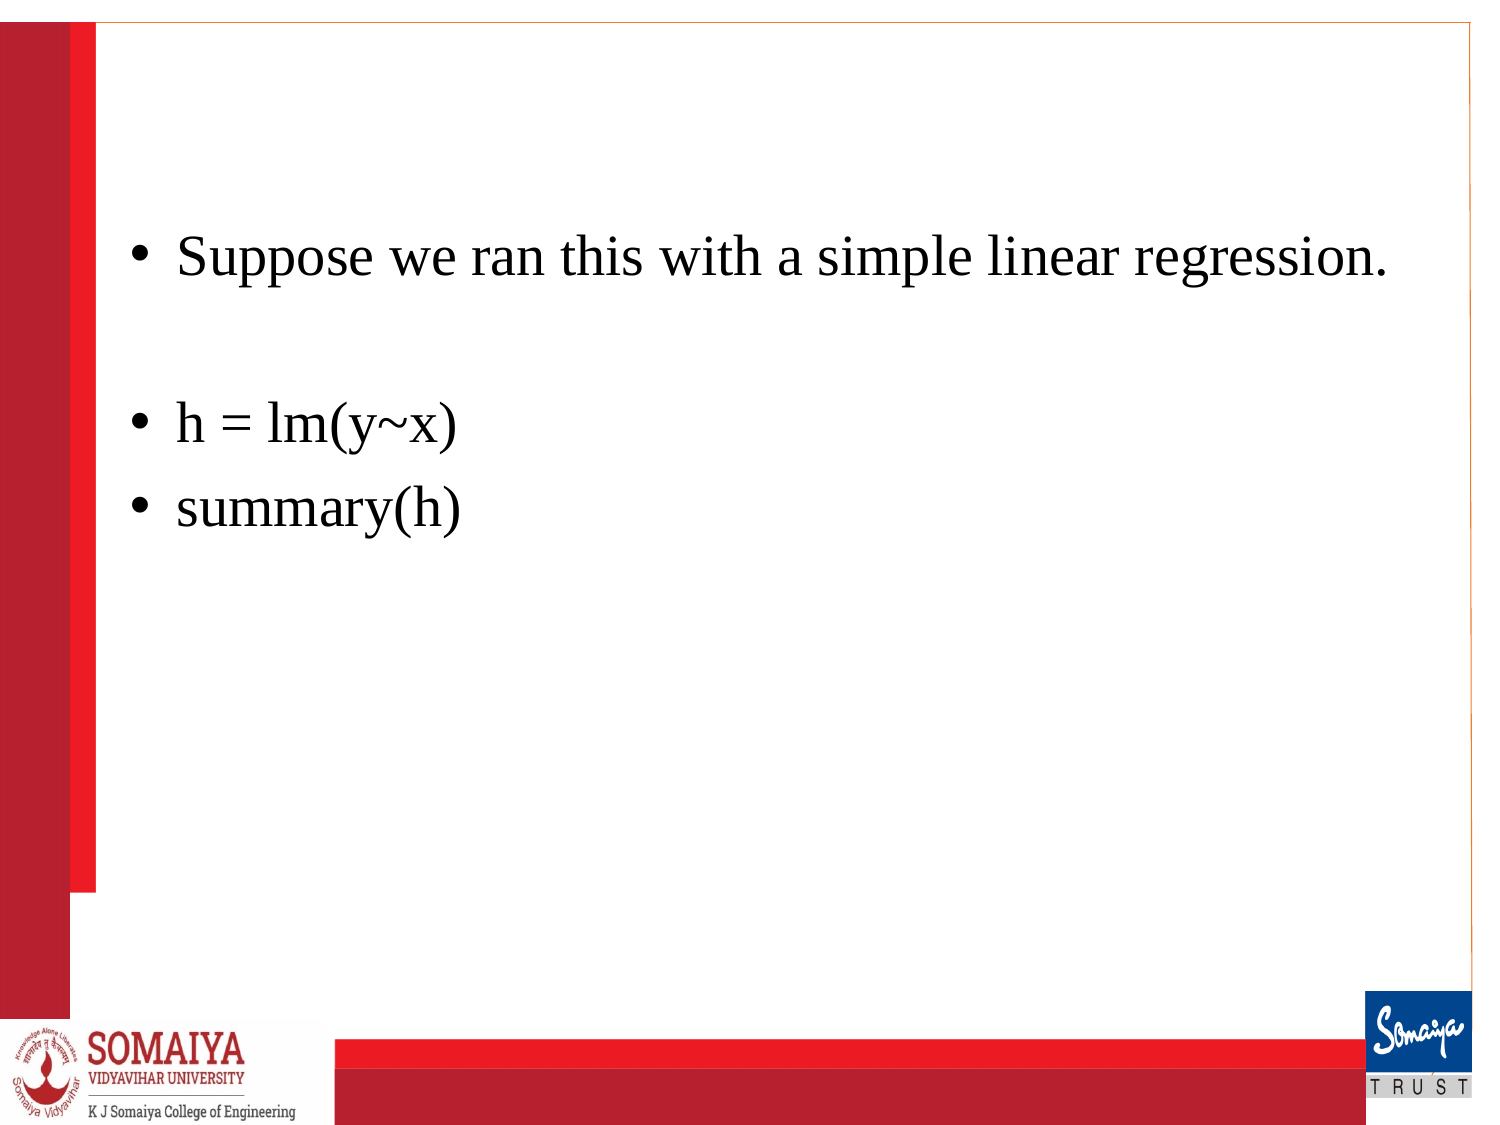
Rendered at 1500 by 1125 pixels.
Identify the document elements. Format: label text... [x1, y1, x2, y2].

picture [1365, 991, 1472, 1098]
picture [0, 22, 327, 1125]
list Suppose we ran this with a simple linear regression. h = lm(y~x) summary(h) [114, 217, 1465, 960]
picture [335, 1040, 1365, 1125]
